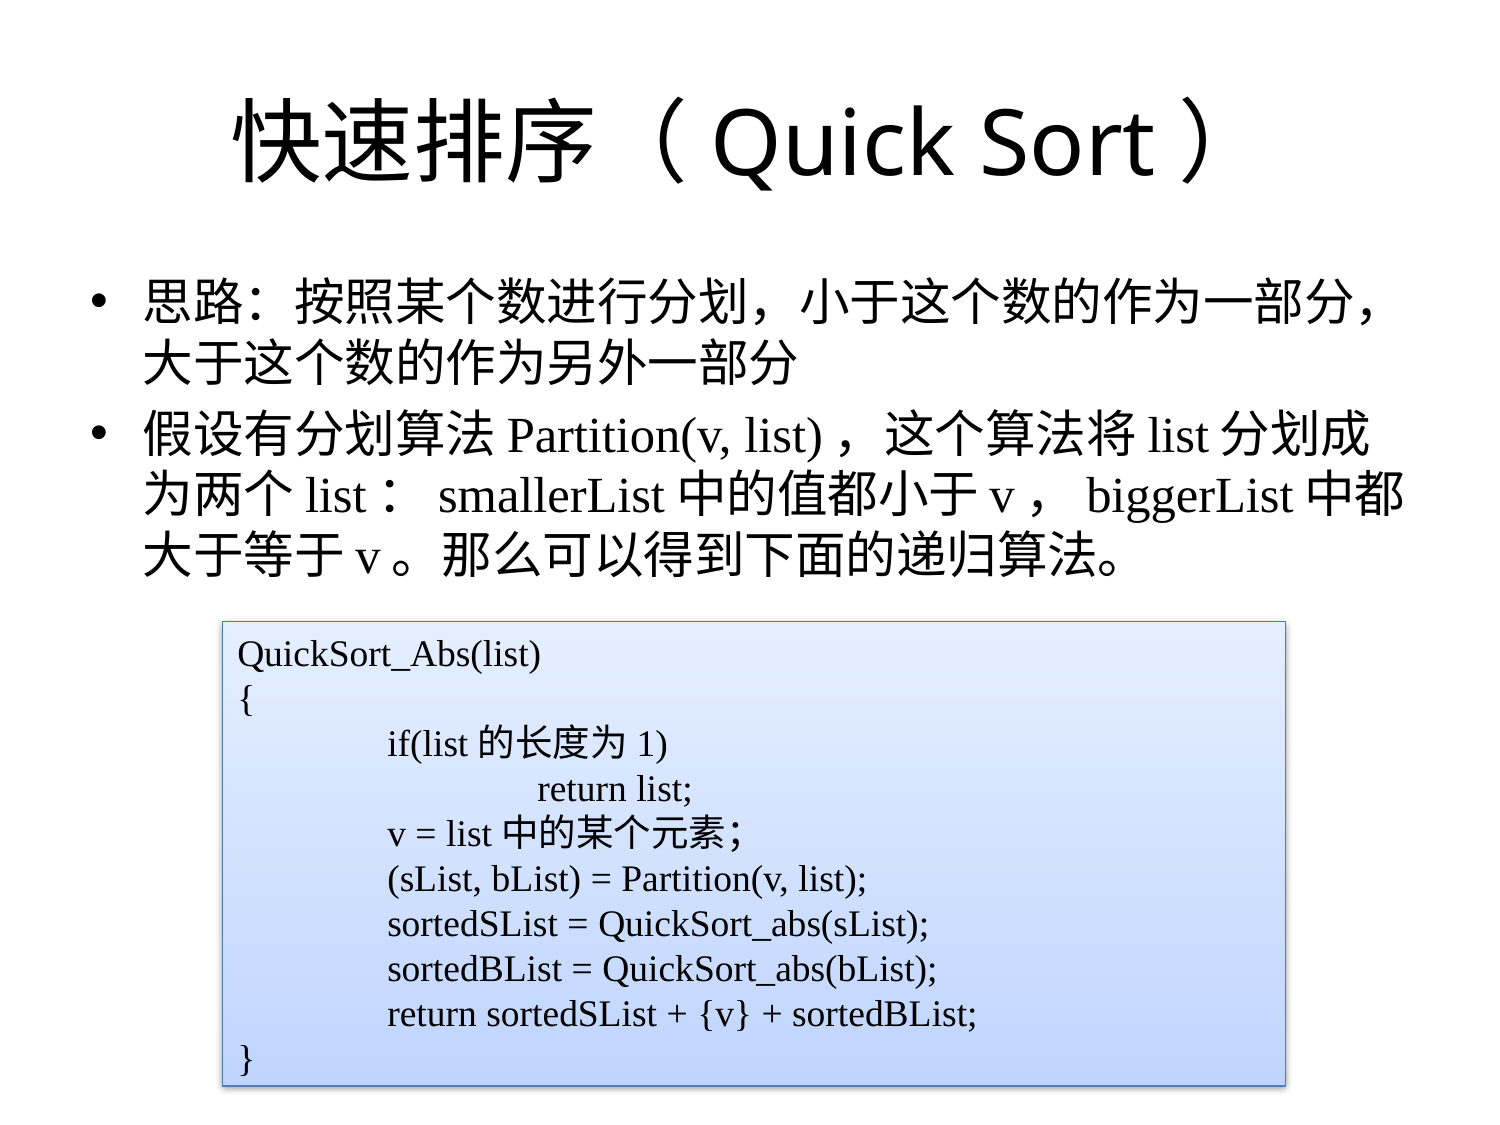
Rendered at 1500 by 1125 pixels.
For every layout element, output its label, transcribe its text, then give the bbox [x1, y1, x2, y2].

text_box QuickSort_Abs(list) { if(list的长度为1) return list; v = list中的某个元素； (sList, bList) = Partition(v, list); sortedSList = QuickSort_abs(sList); sortedBList = QuickSort_abs(bList); return sortedSList + {v} + sortedBList; } [222, 621, 1286, 1087]
list 思路：按照某个数进行分划，小于这个数的作为一部分，大于这个数的作为另外一部分 假设有分划算法Partition(v, list)，这个算法将list分划成为两个list：smallerList中的值都小于v，biggerList中都大于等于v。那么可以得到下面的递归算法。 [75, 262, 1425, 598]
title 快速排序（Quick Sort） [75, 45, 1425, 233]
